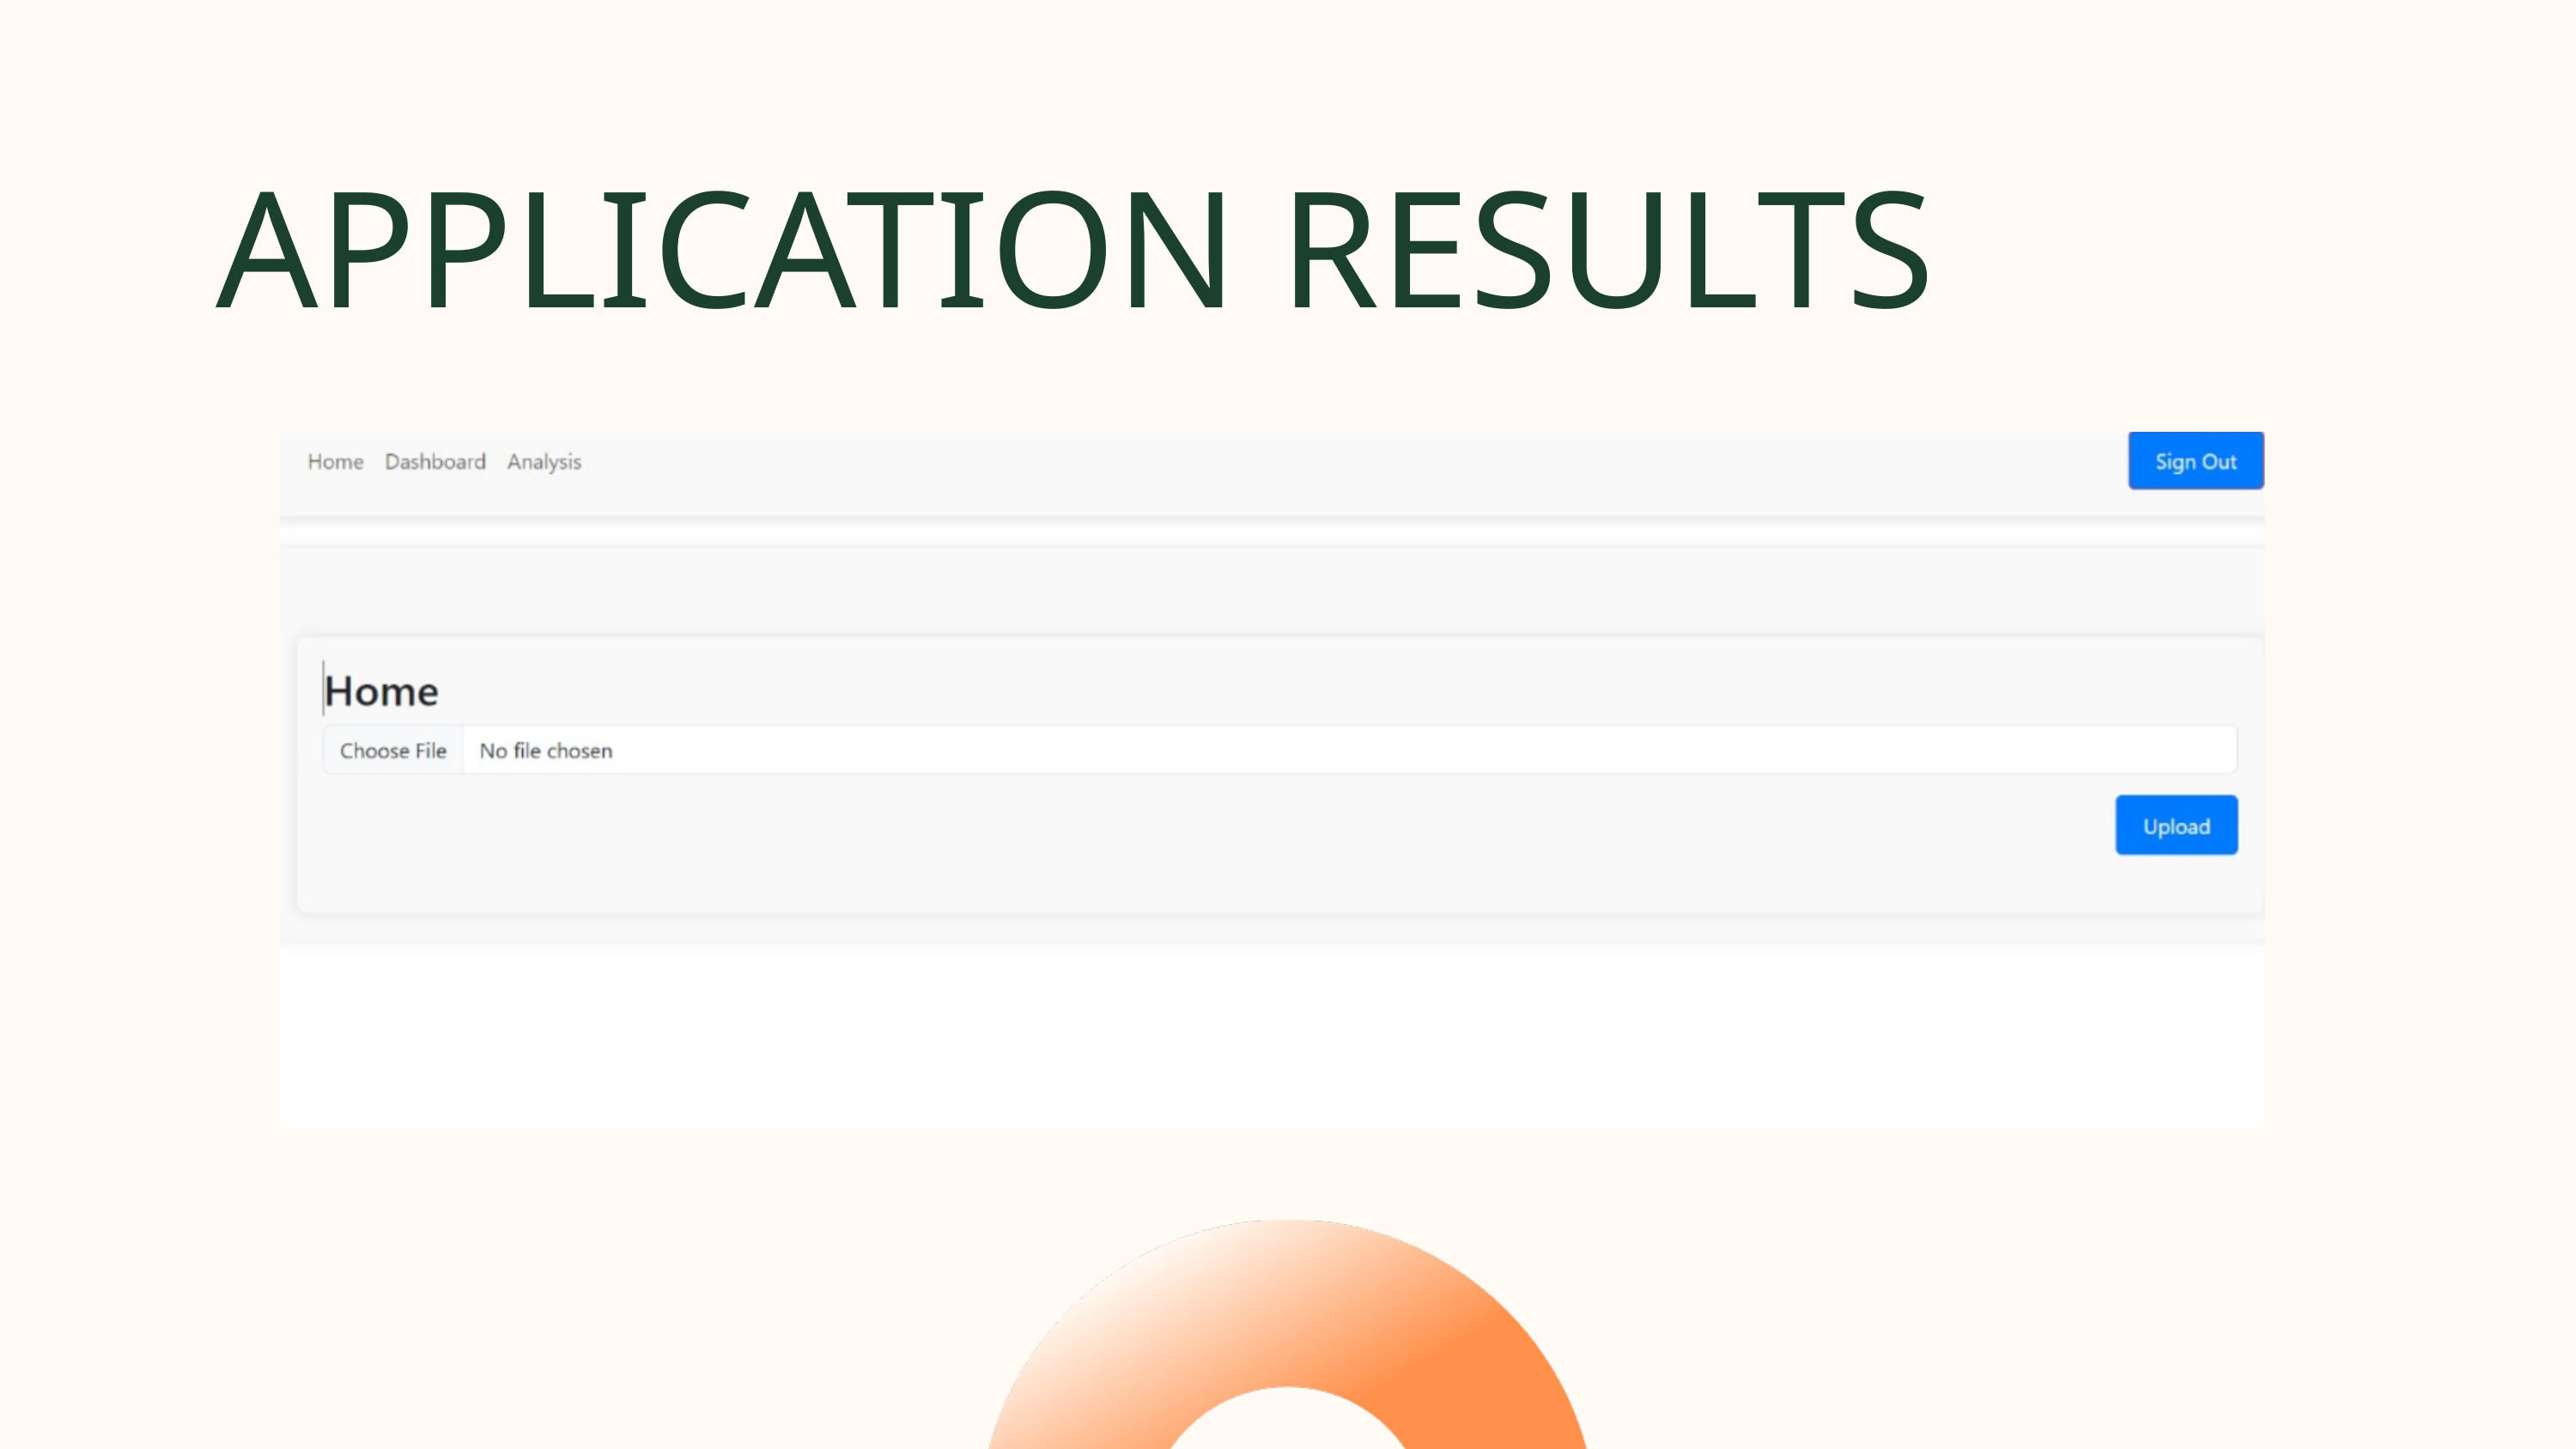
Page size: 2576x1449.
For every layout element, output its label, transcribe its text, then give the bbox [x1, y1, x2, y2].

text_box [979, 1220, 1597, 1449]
text_box [279, 432, 2265, 1129]
text_box APPLICATION RESULTS [216, 147, 2360, 341]
